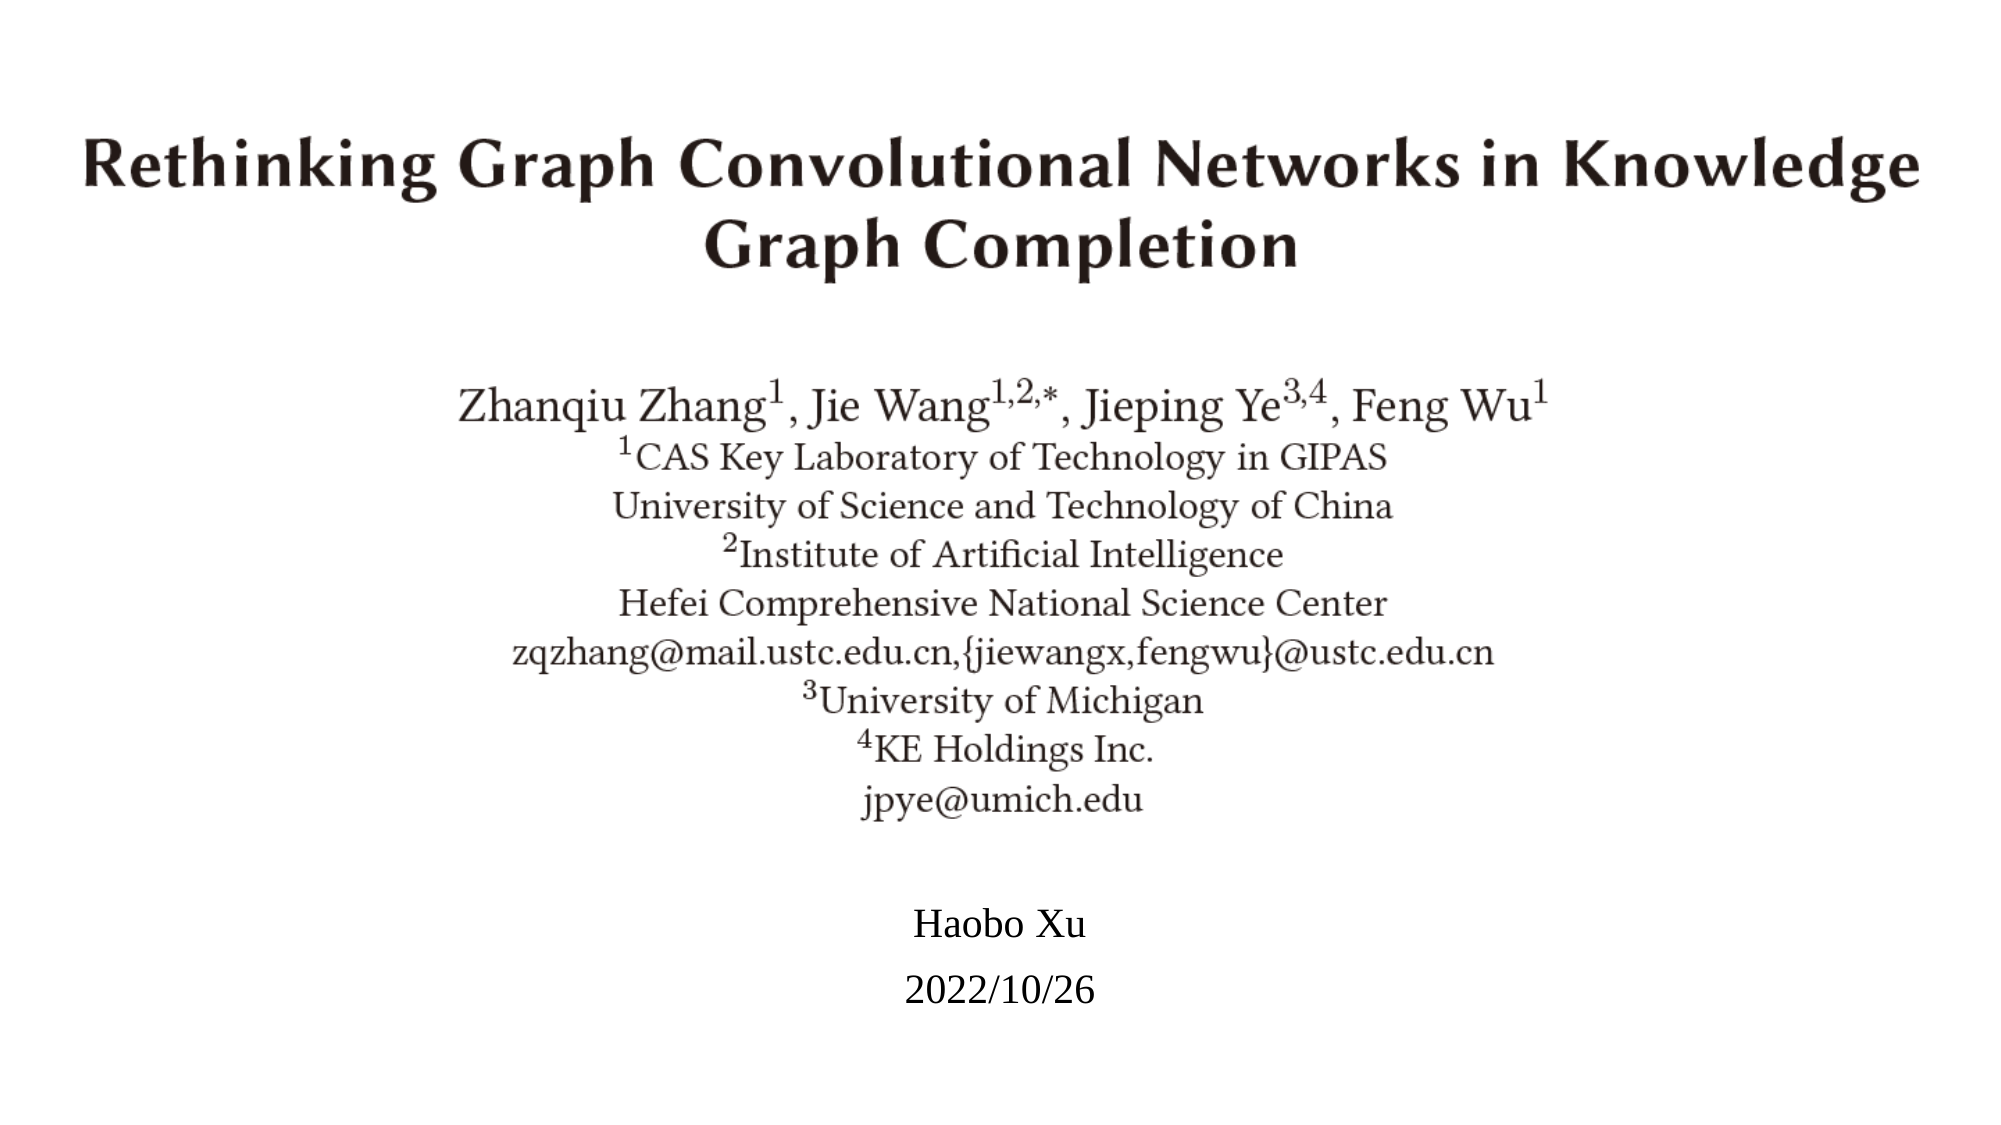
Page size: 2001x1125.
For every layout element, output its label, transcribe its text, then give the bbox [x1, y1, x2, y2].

subtitle Haobo Xu 2022/10/26 [605, 844, 1394, 1125]
picture [63, 100, 1962, 844]
